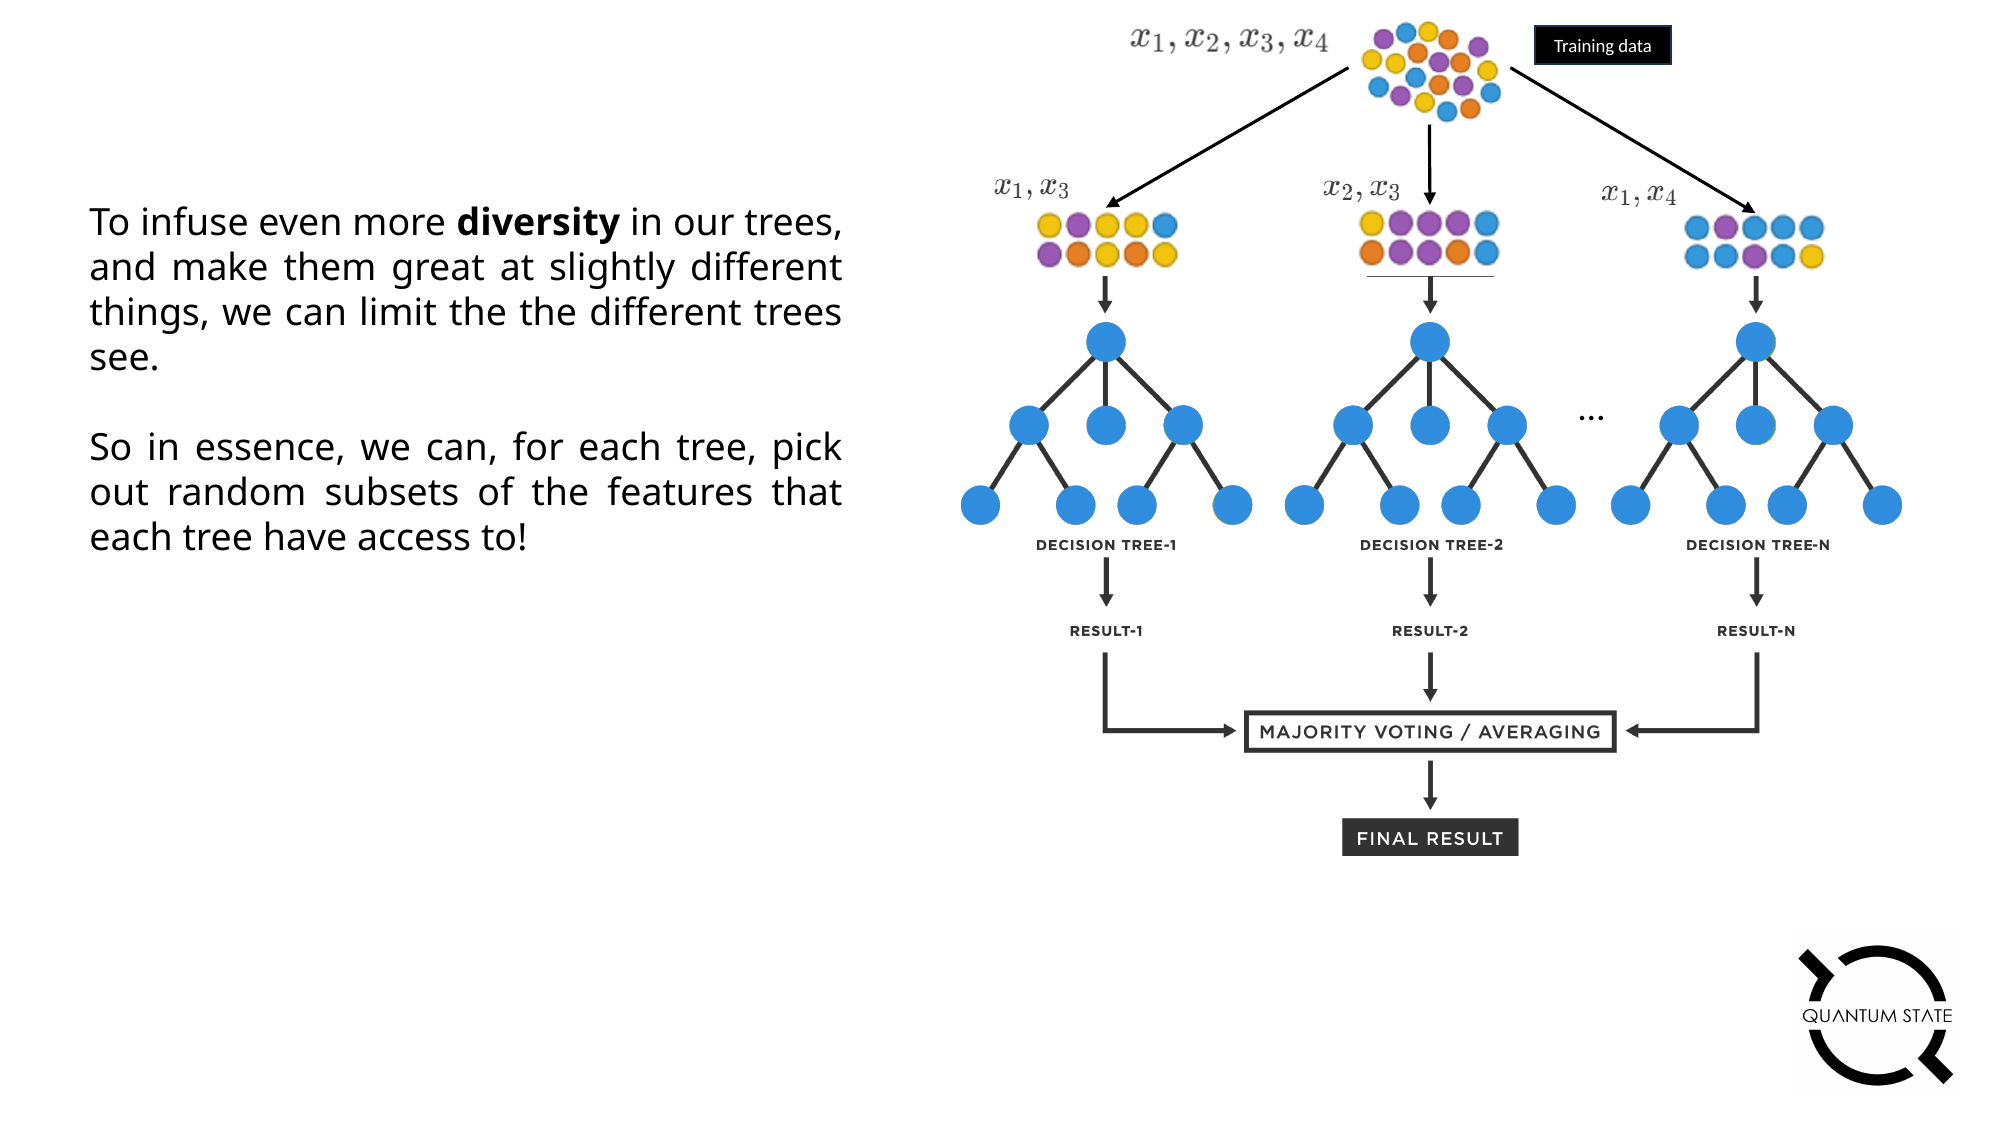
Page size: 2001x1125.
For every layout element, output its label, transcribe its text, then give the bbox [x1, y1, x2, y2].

picture [949, 276, 1964, 1098]
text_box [1510, 67, 1756, 214]
picture [1031, 207, 1181, 270]
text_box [1105, 67, 1349, 208]
picture [989, 171, 1075, 205]
text_box To infuse even more diversity in our trees, and make them great at slightly different things, we can limit the the different trees see. So in essence, we can, for each tree, pick out random subsets of the features that each tree have access to! [74, 190, 859, 566]
picture [1348, 10, 1511, 125]
picture [1594, 177, 1830, 273]
picture [1314, 171, 1504, 270]
text_box Training data [1534, 25, 1672, 65]
picture [1124, 19, 1338, 59]
